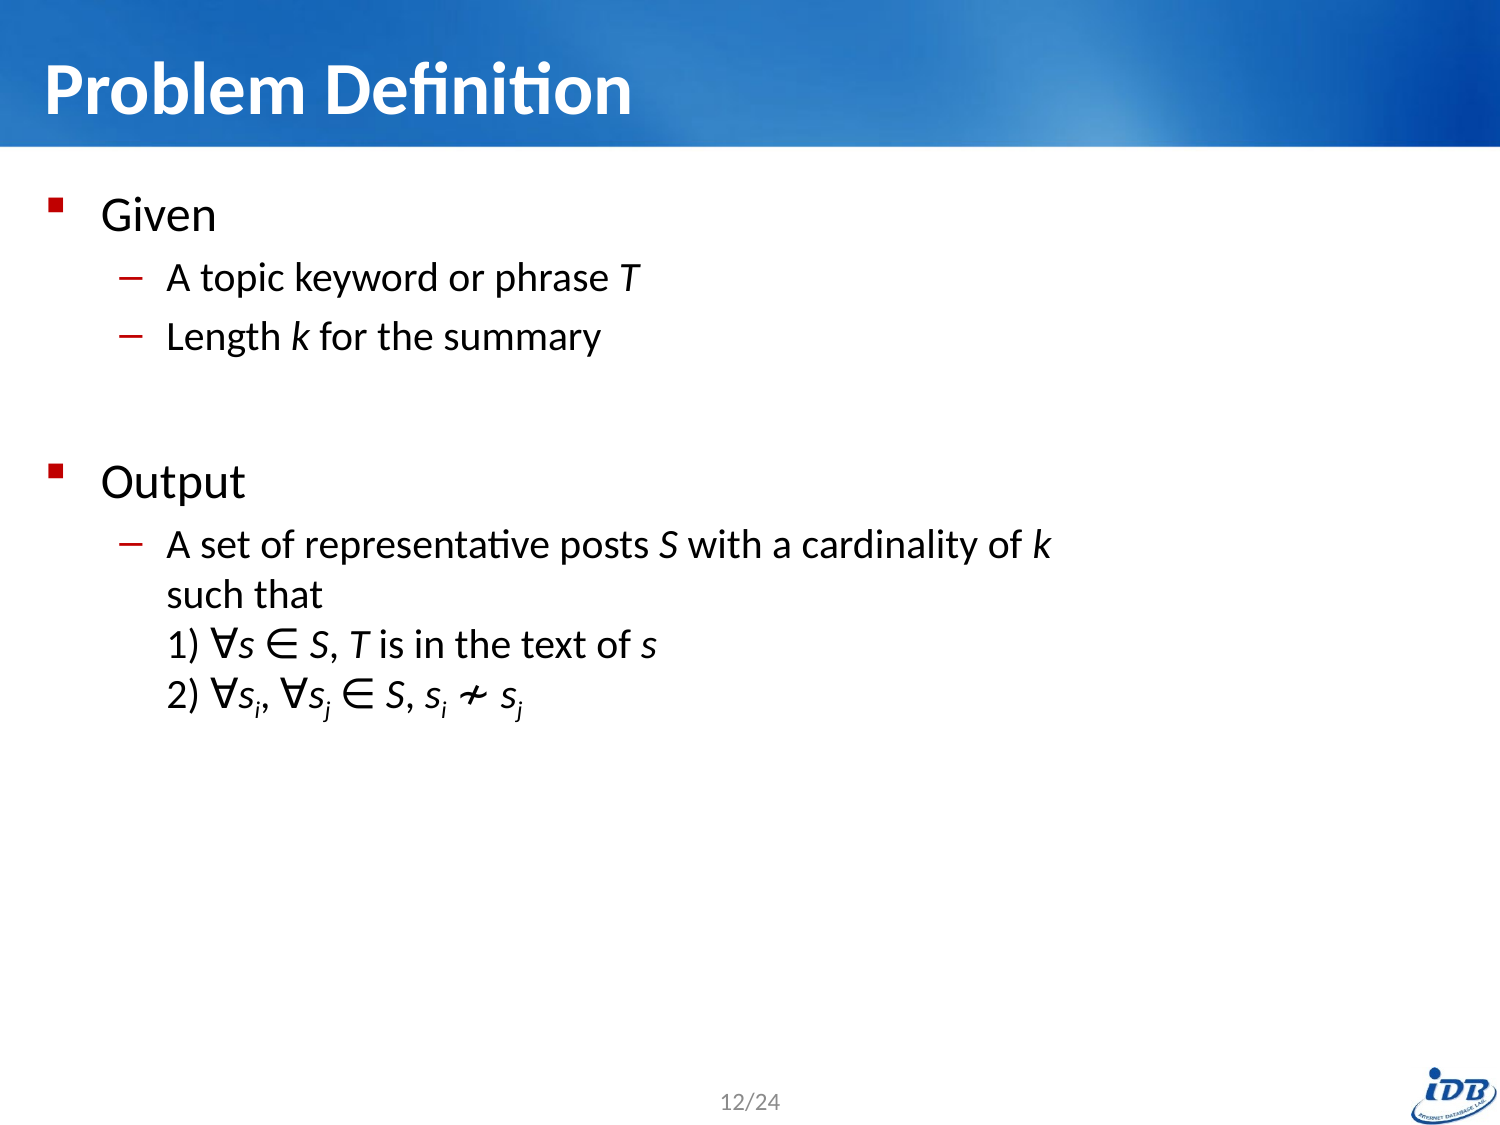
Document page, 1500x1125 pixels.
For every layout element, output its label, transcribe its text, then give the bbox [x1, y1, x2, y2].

title Problem Definition [29, 19, 1471, 149]
picture [0, 0, 1500, 1125]
list Given A topic keyword or phrase T Length k for the summary Output A set of representative posts S with a cardinality of k such that 1) ∀s ∈ S, T is in the text of s 2) ∀si, ∀sj ∈ S, si ≁ sj [29, 174, 1471, 1071]
slide_number 12/24 [684, 1082, 816, 1118]
